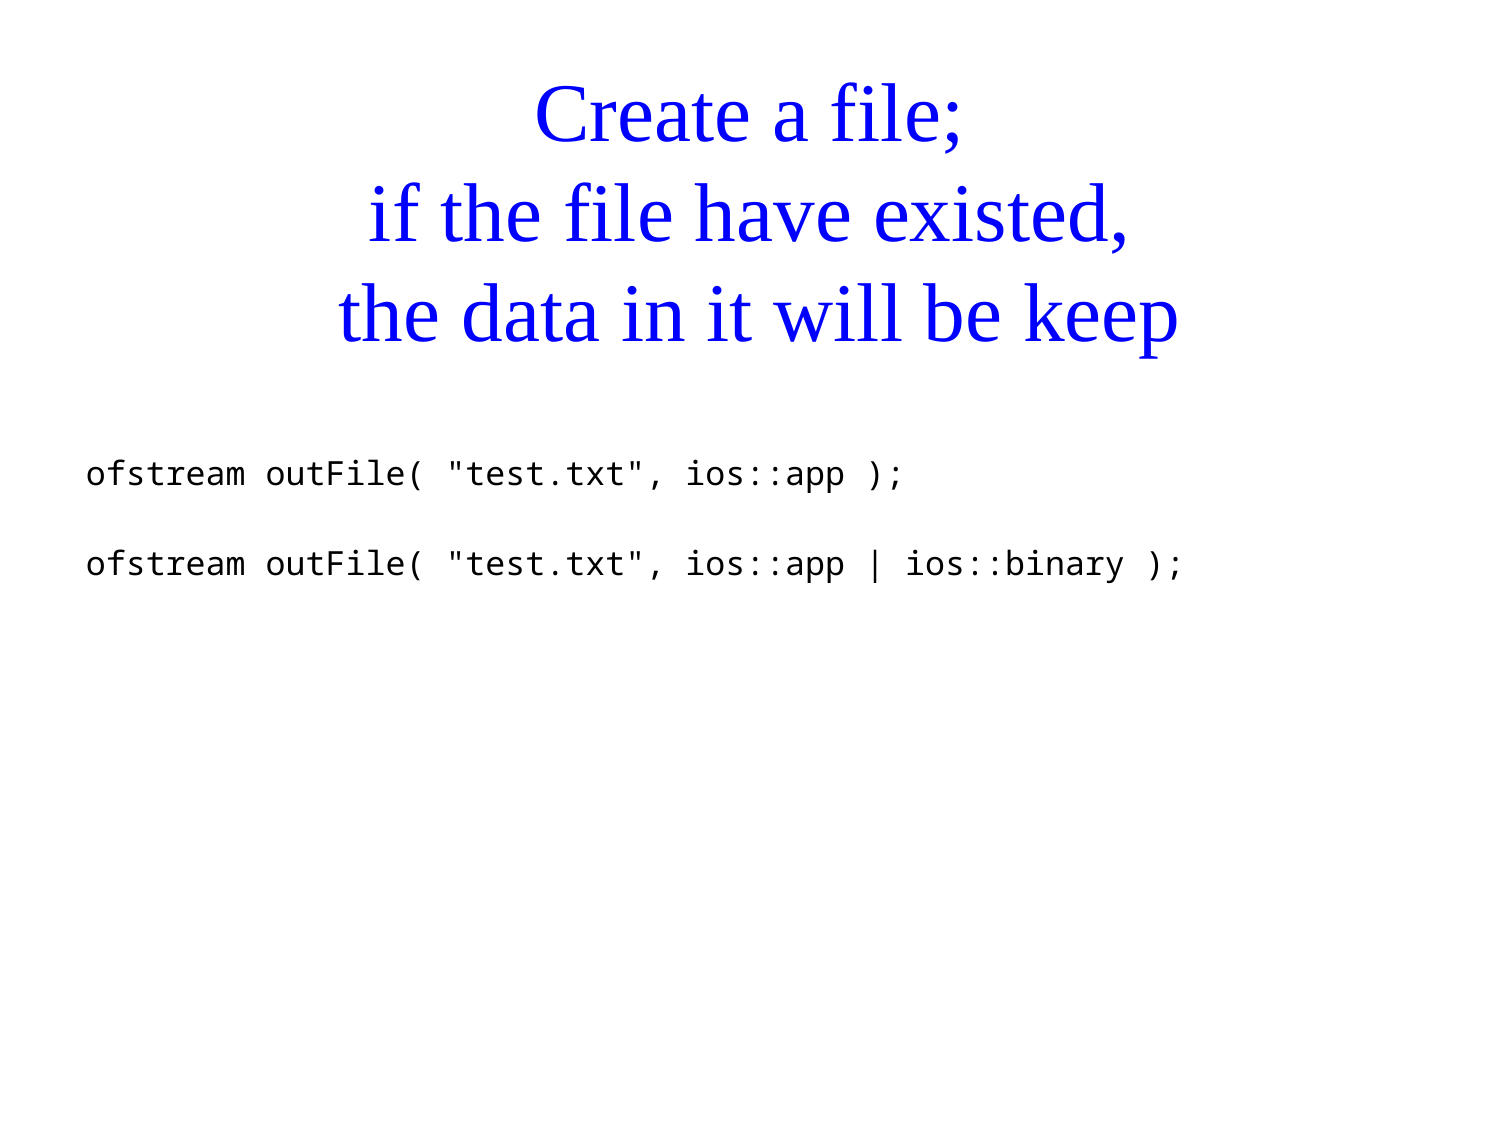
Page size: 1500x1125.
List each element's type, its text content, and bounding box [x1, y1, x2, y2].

title Create a file; if the file have existed, the data in it will be keep [40, 30, 1459, 386]
list ofstream outFile( "test.txt", ios::app ); ofstream outFile( "test.txt", ios::app | ios::binary ); [70, 444, 1430, 593]
